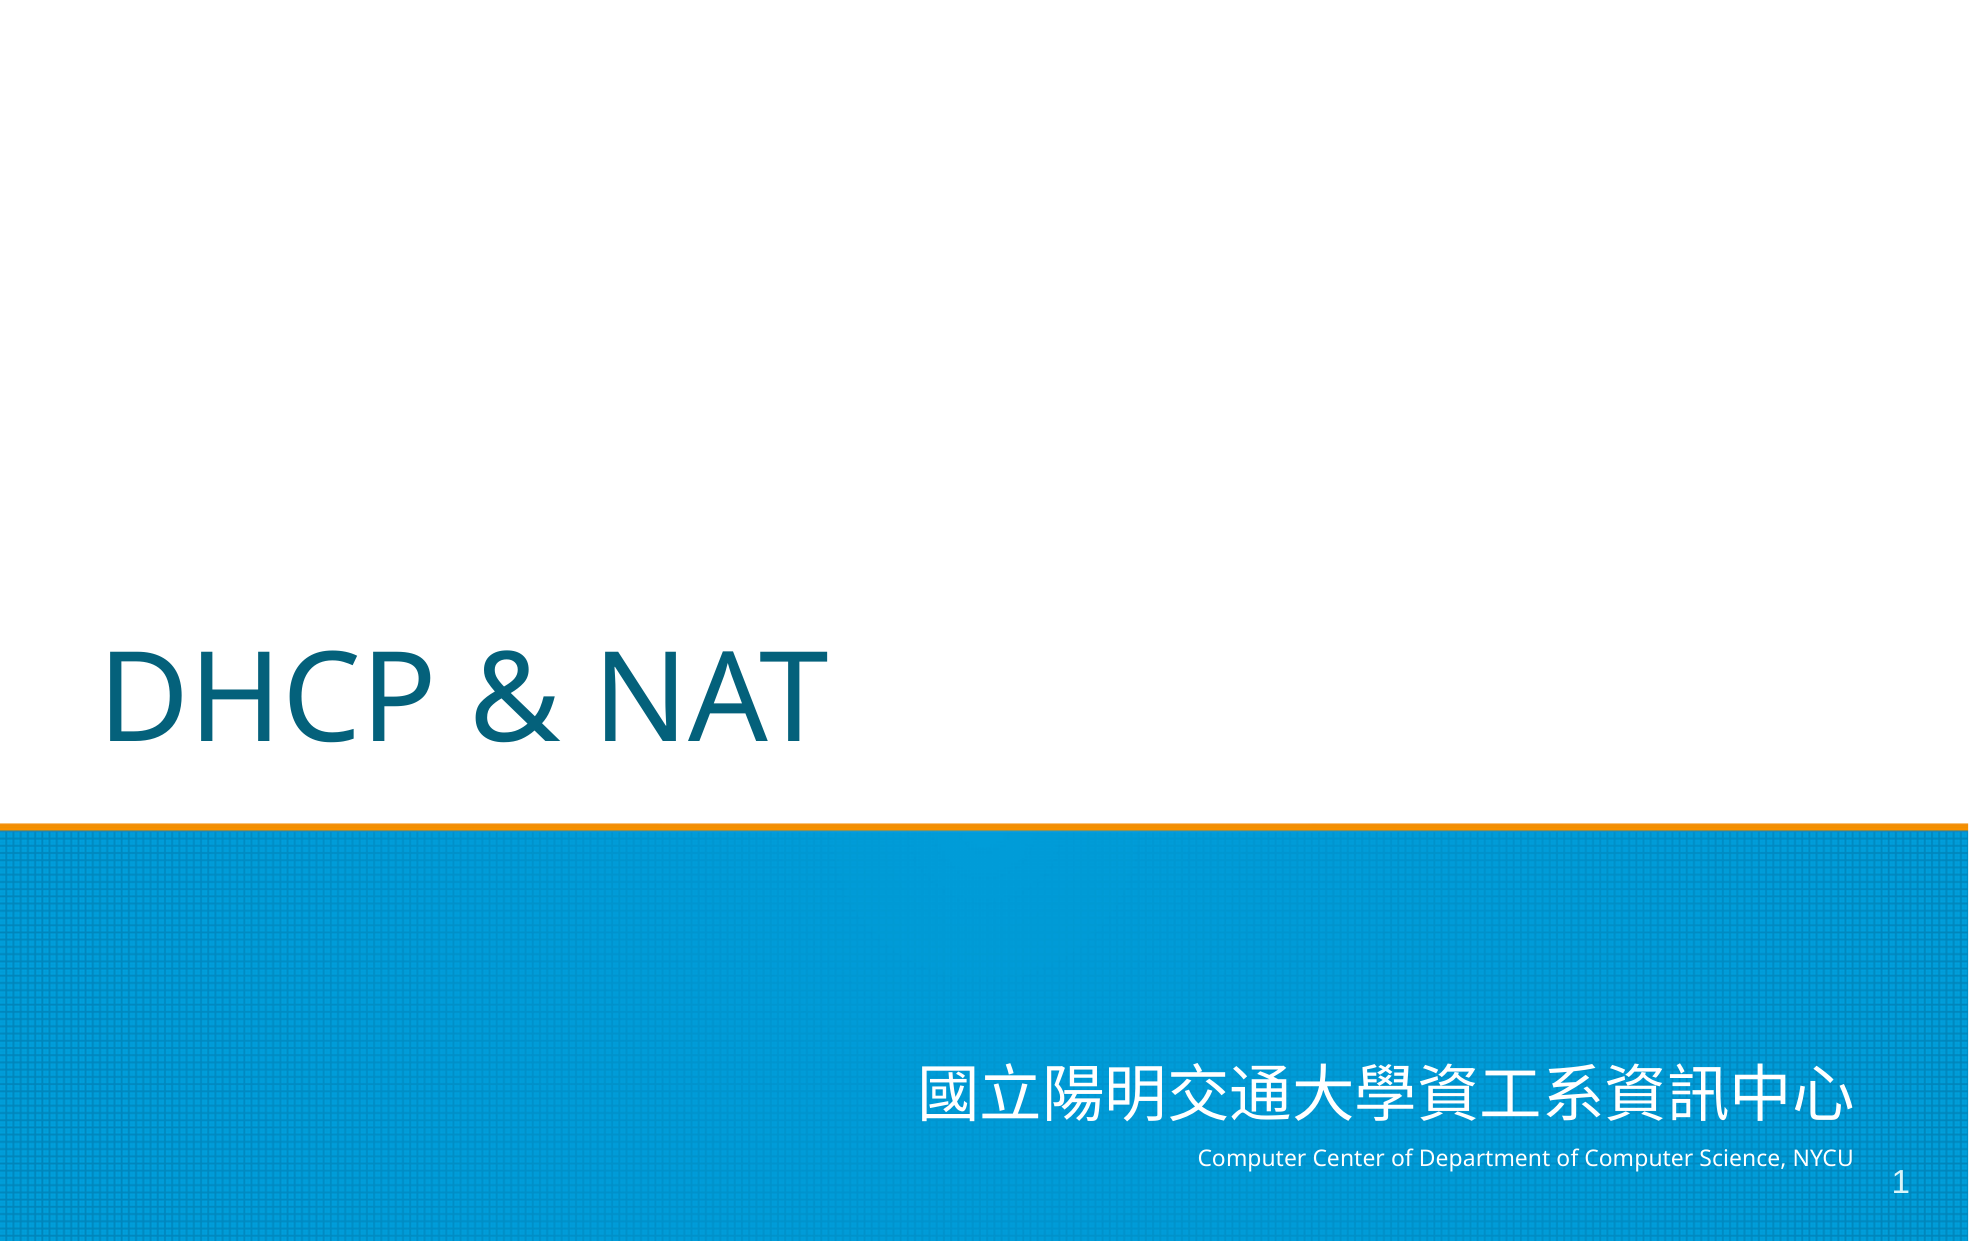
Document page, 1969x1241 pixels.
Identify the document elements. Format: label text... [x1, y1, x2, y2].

slide_number 1 [1841, 1145, 1960, 1241]
picture [0, 0, 1969, 831]
title DHCP & NAT [98, 559, 1870, 767]
